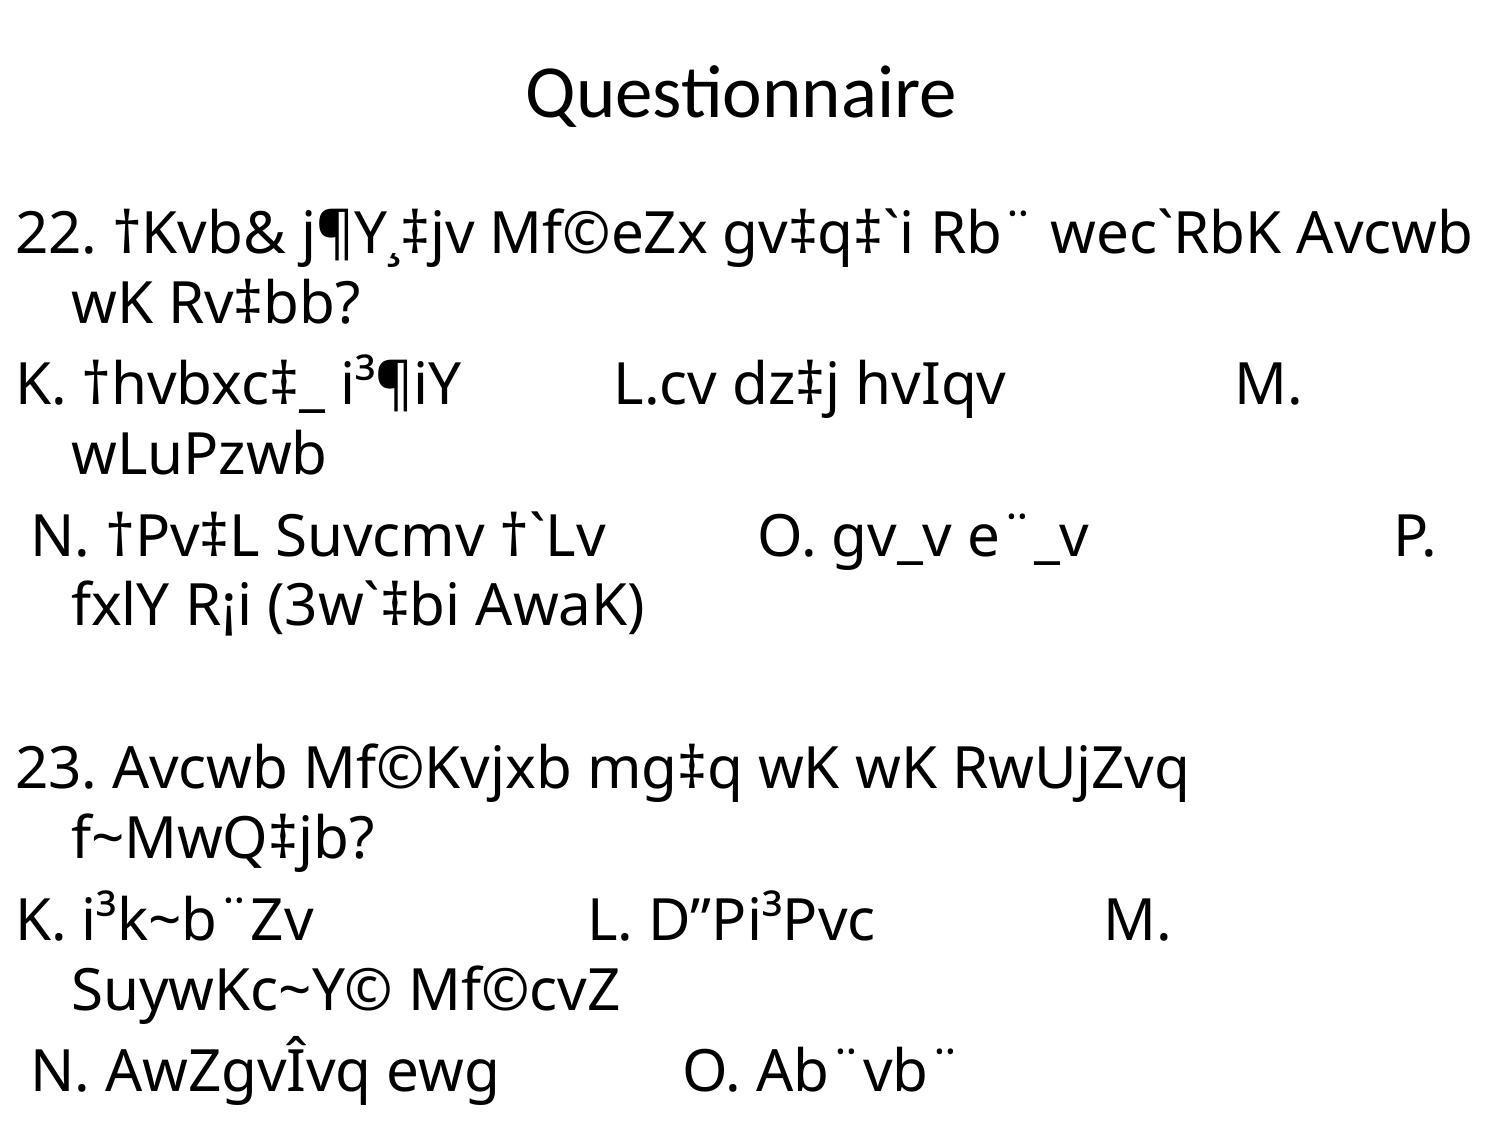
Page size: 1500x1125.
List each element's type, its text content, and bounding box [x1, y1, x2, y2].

list 22. †Kvb& j¶Y¸‡jv Mf©eZx gv‡q‡`i Rb¨ wec`RbK Avcwb wK Rv‡bb? K. †hvbxc‡_ i³¶iY L.cv dz‡j hvIqv M. wLuPzwb N. †Pv‡L Suvcmv †`Lv O. gv_v e¨_v P. fxlY R¡i (3w`‡bi AwaK) 23. Avcwb Mf©Kvjxb mg‡q wK wK RwUjZvq f~MwQ‡jb? K. i³k~b¨Zv L. D”Pi³Pvc M. SuywKc~Y© Mf©cvZ N. AwZgvÎvq ewg O. Ab¨vb¨ [0, 187, 1500, 1125]
title Questionnaire [0, 0, 1500, 175]
